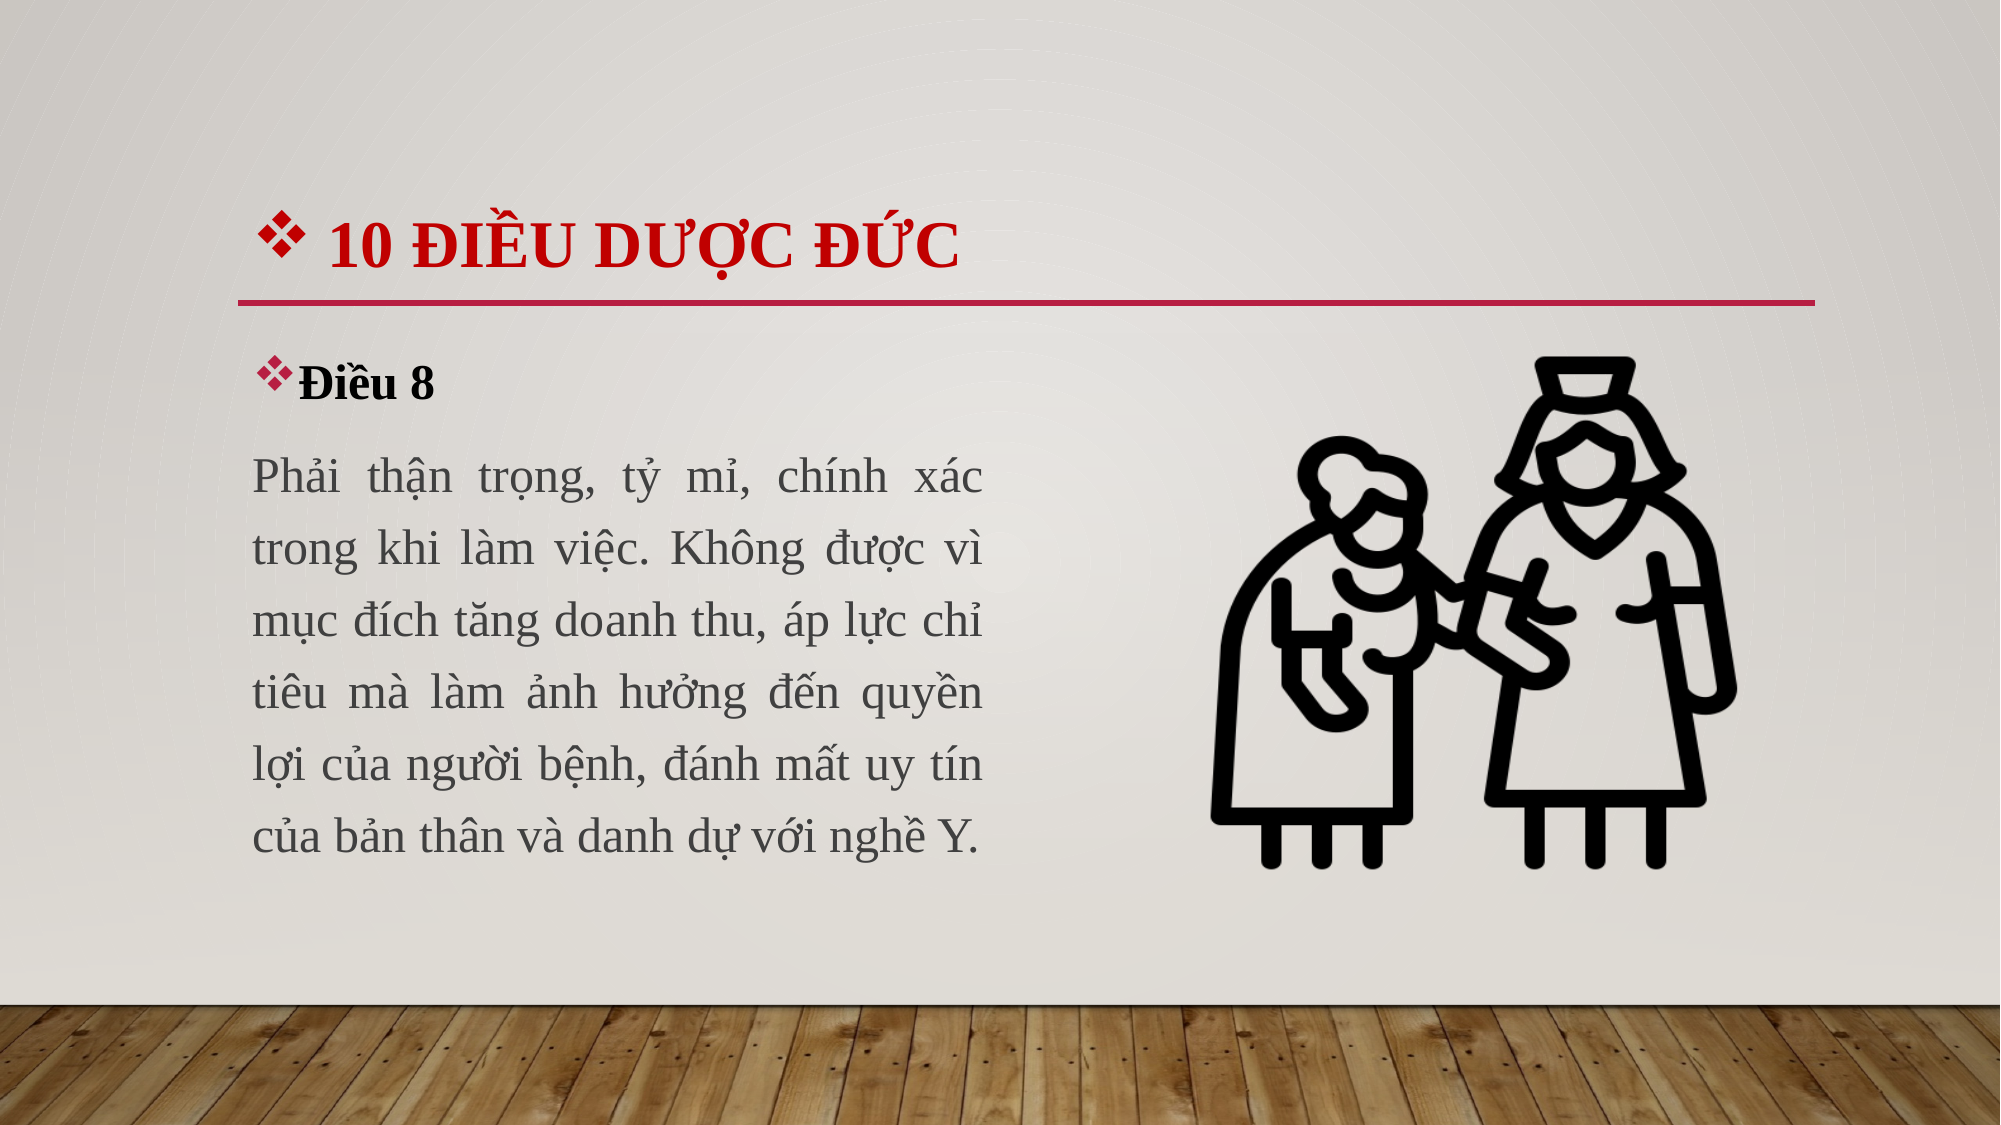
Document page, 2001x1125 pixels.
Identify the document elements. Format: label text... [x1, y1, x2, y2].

picture [0, 1005, 2000, 1125]
title 10 điều dược đức [237, 202, 1814, 377]
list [1150, 330, 1799, 896]
list Điều 8 Phải thận trọng, tỷ mỉ, chính xác trong khi làm việc. Không được vì mục đích tăng doanh thu, áp lực chỉ tiêu mà làm ảnh hưởng đến quyền lợi của người bệnh, đánh mất uy tín của bản thân và danh dự với nghề Y. [237, 377, 1000, 896]
